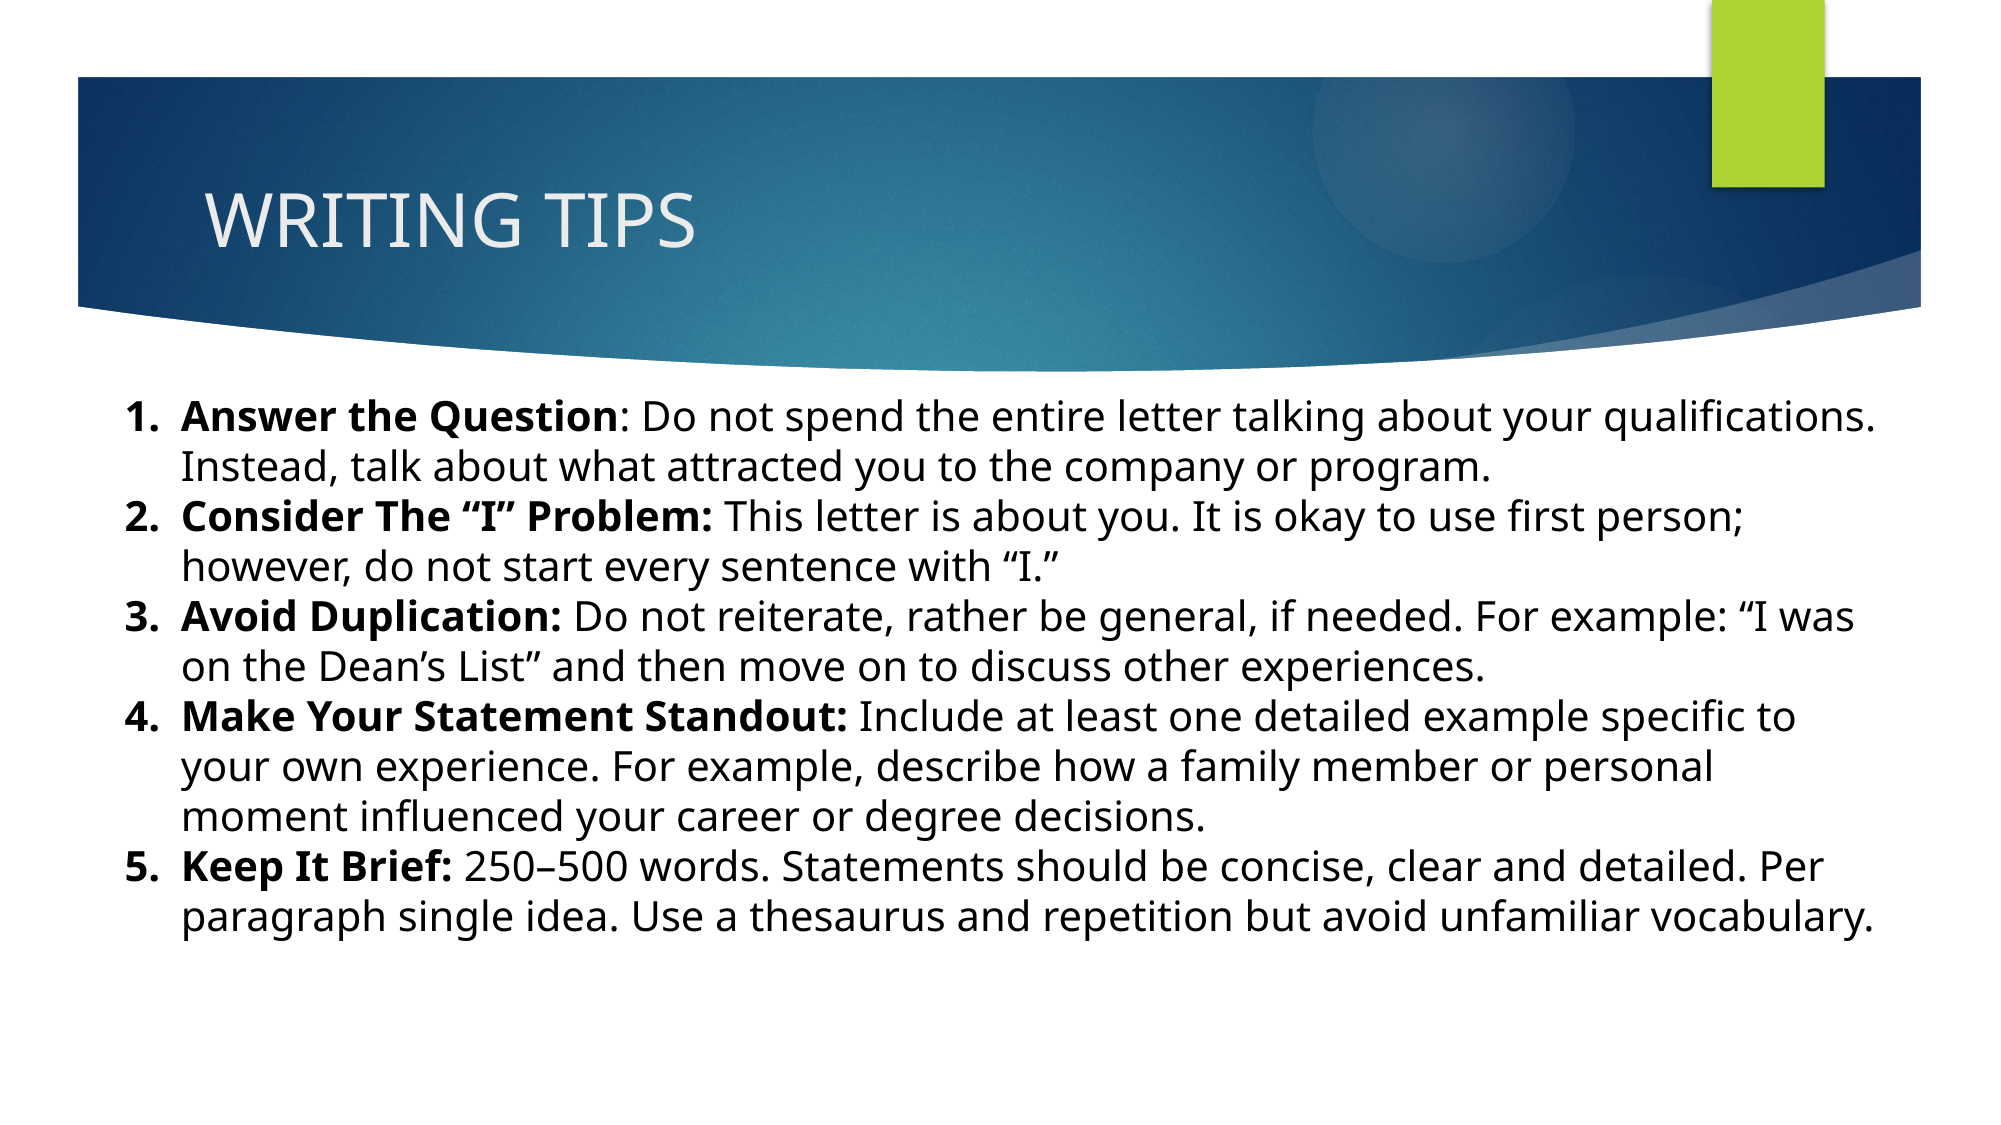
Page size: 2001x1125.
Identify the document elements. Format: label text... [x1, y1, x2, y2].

title WRITING TIPS [189, 159, 1627, 276]
text_box Answer the Question: Do not spend the entire letter talking about your qualifications. Instead, talk about what attracted you to the company or program. Consider The “I” Problem: This letter is about you. It is okay to use first person; however, do not start every sentence with “I.” Avoid Duplication: Do not reiterate, rather be general, if needed. For example: “I was on the Dean’s List” and then move on to discuss other experiences. Make Your Statement Standout: Include at least one detailed example specific to your own experience. For example, describe how a family member or personal moment influenced your career or degree decisions. Keep It Brief: 250–500 words. Statements should be concise, clear and detailed. Per paragraph single idea. Use a thesaurus and repetition but avoid unfamiliar vocabulary. [109, 382, 1900, 948]
